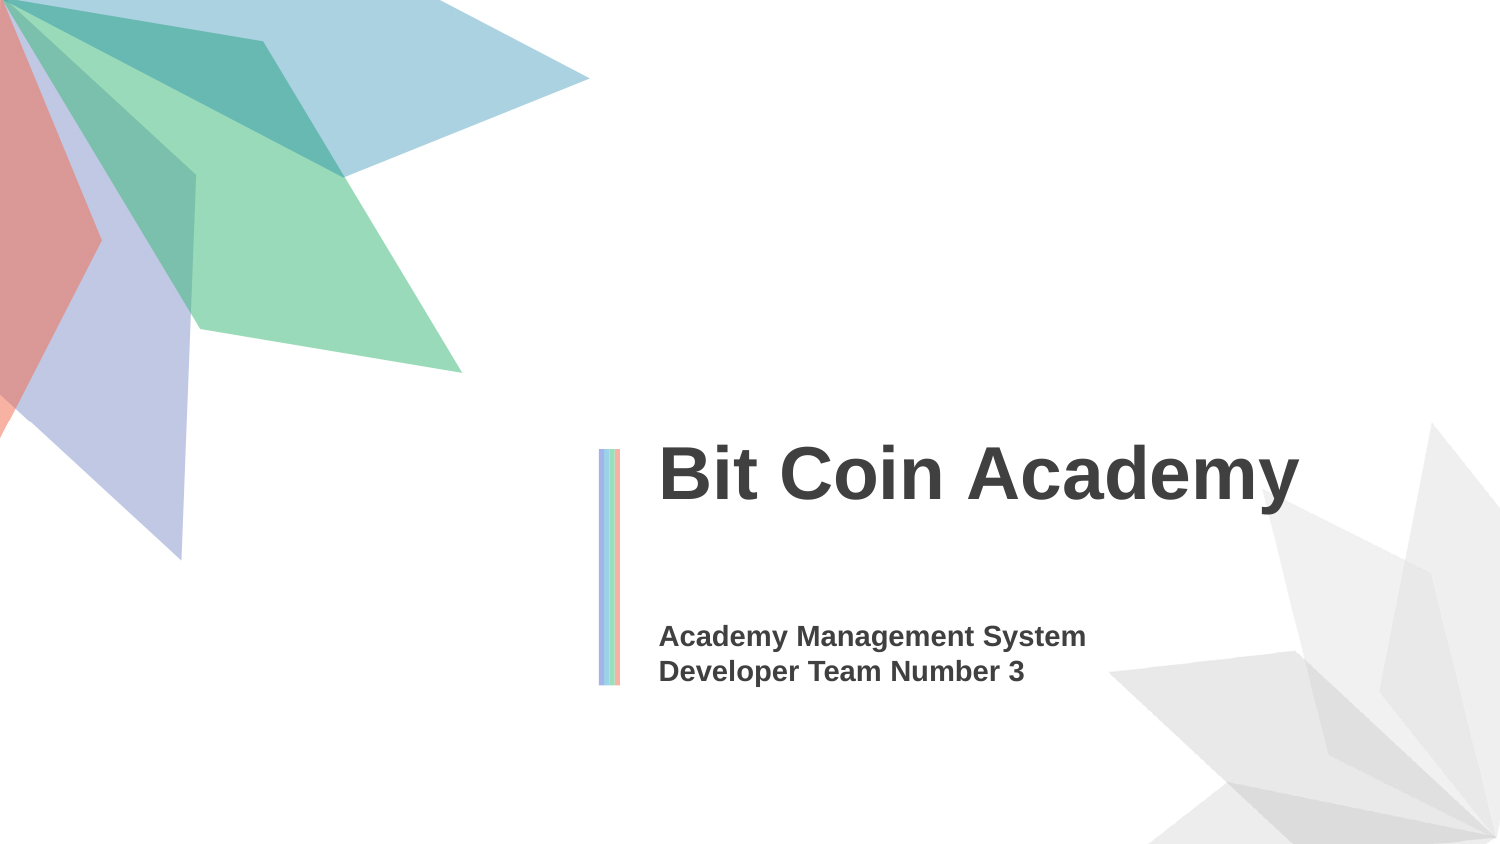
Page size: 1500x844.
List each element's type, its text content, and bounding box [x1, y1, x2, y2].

list Bit Coin Academy [643, 433, 1500, 610]
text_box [598, 448, 621, 686]
list Academy Management System Developer Team Number 3 [643, 610, 1500, 694]
picture [0, 0, 1500, 844]
